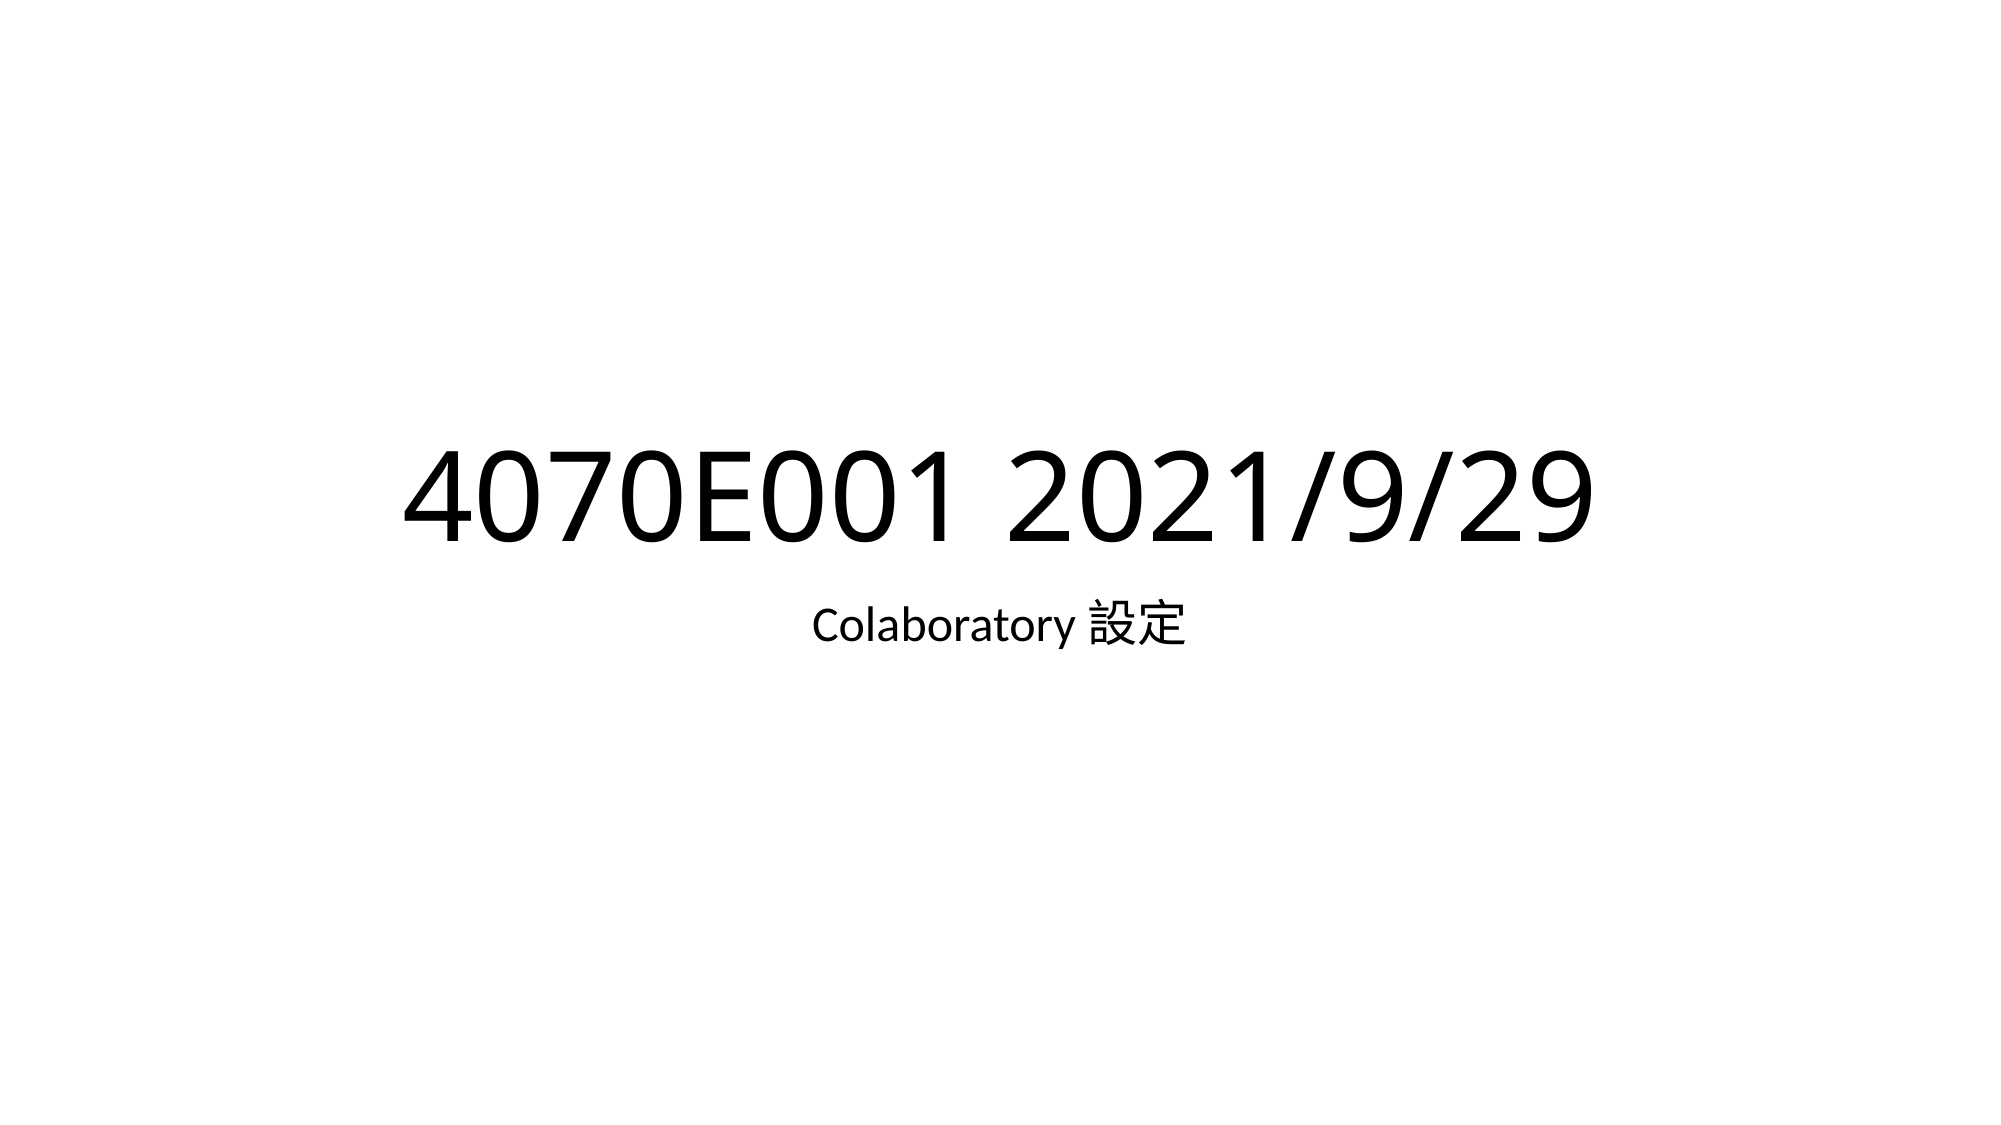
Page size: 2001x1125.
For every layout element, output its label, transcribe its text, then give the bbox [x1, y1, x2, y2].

subtitle Colaboratory設定 [249, 590, 1750, 863]
title 4070E001 2021/9/29 [249, 184, 1750, 576]
